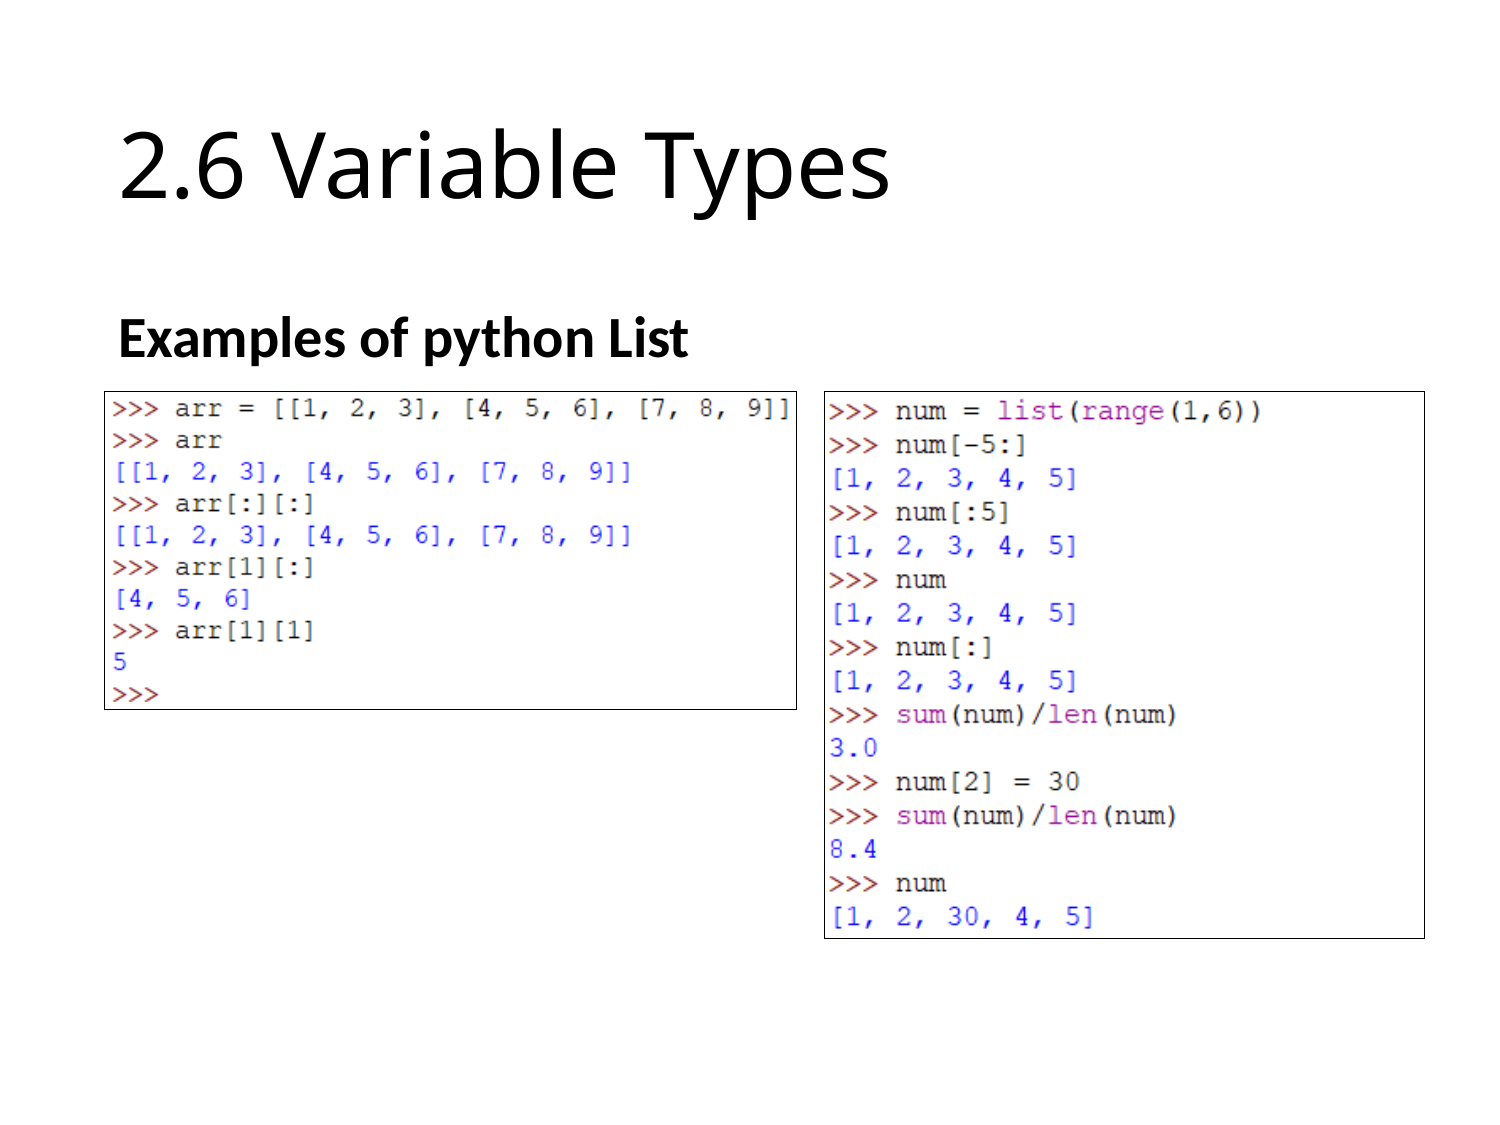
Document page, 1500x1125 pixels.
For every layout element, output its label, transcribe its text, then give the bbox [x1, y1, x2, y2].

picture [104, 391, 797, 710]
picture [824, 391, 1425, 939]
list Examples of python List [103, 299, 1397, 410]
title 2.6 Variable Types [103, 59, 1397, 278]
